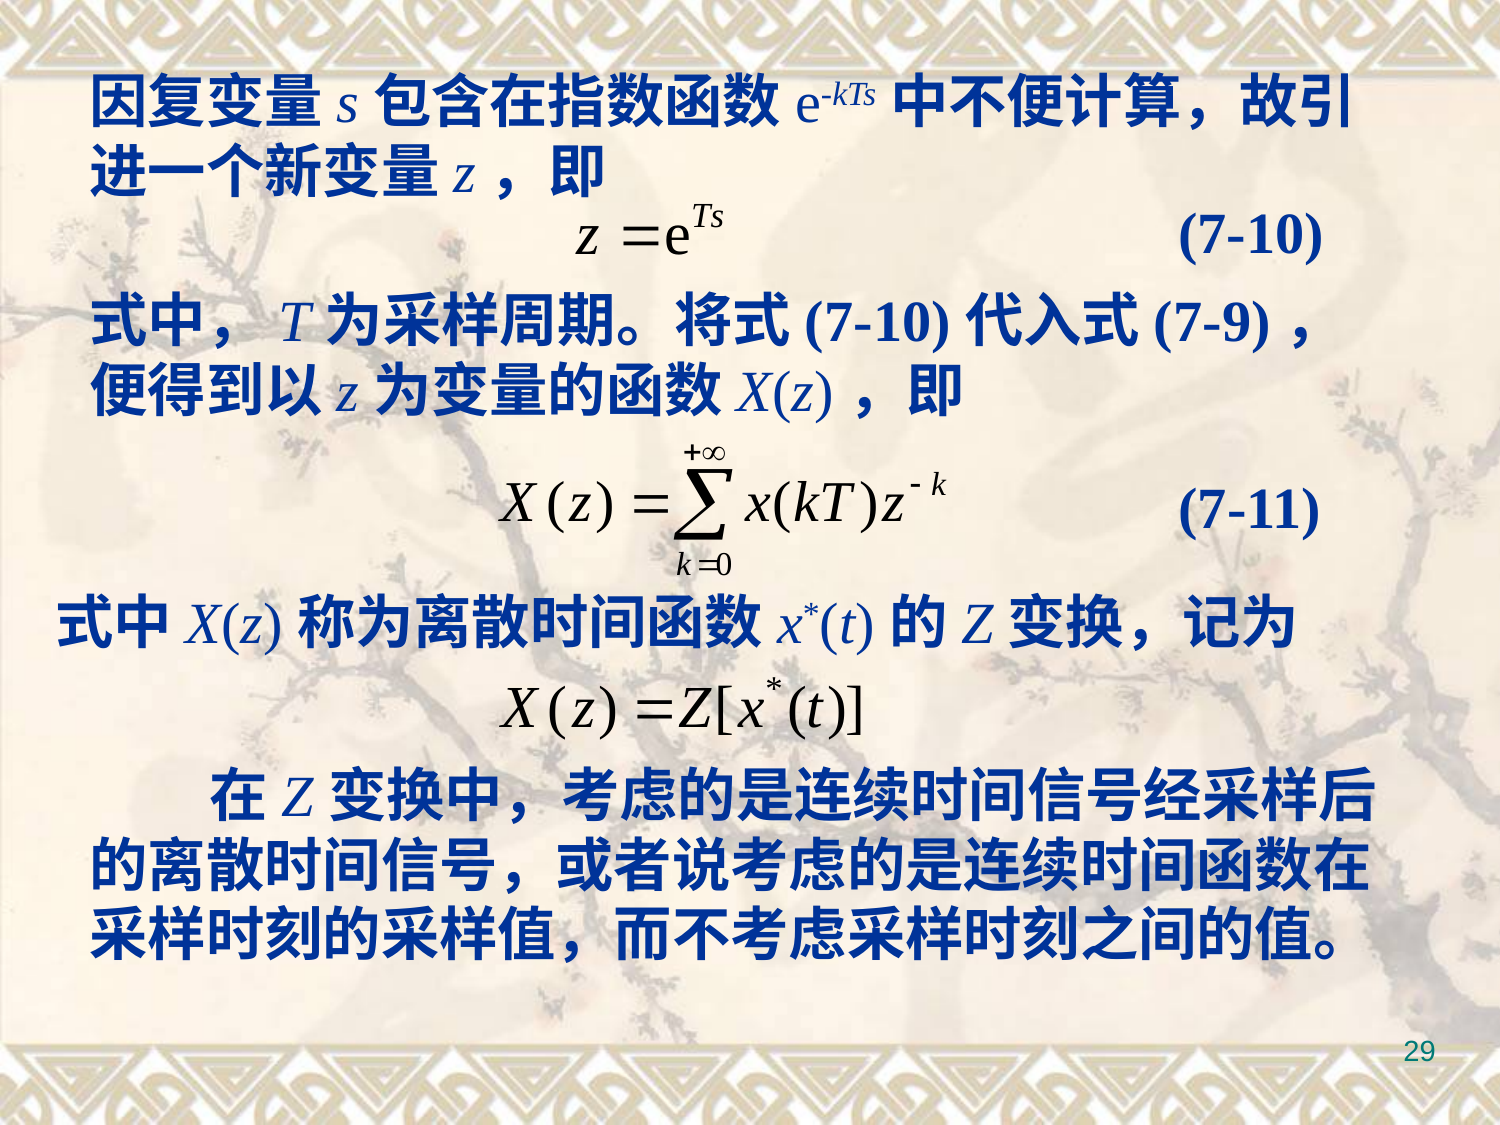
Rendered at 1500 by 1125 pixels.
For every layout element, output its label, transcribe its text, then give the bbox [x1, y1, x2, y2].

text_box 29 [1074, 1024, 1451, 1103]
text_box 因复变量s包含在指数函数e-kTs中不便计算，故引进一个新变量z，即 [74, 57, 1413, 212]
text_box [562, 186, 1356, 274]
text_box 在Z变换中，考虑的是连续时间信号经采样后的离散时间信号，或者说考虑的是连续时间函数在采样时刻的采样值，而不考虑采样时刻之间的值。 [74, 750, 1425, 975]
text_box 式中X(z)称为离散时间函数x*(t)的Z变换，记为 [40, 577, 1314, 663]
picture [0, 0, 1500, 1125]
text_box 式中，T为采样周期。将式(7-10)代入式(7-9)，便得到以z为变量的函数X(z)，即 [74, 275, 1400, 430]
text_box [487, 424, 1338, 589]
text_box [487, 662, 876, 753]
